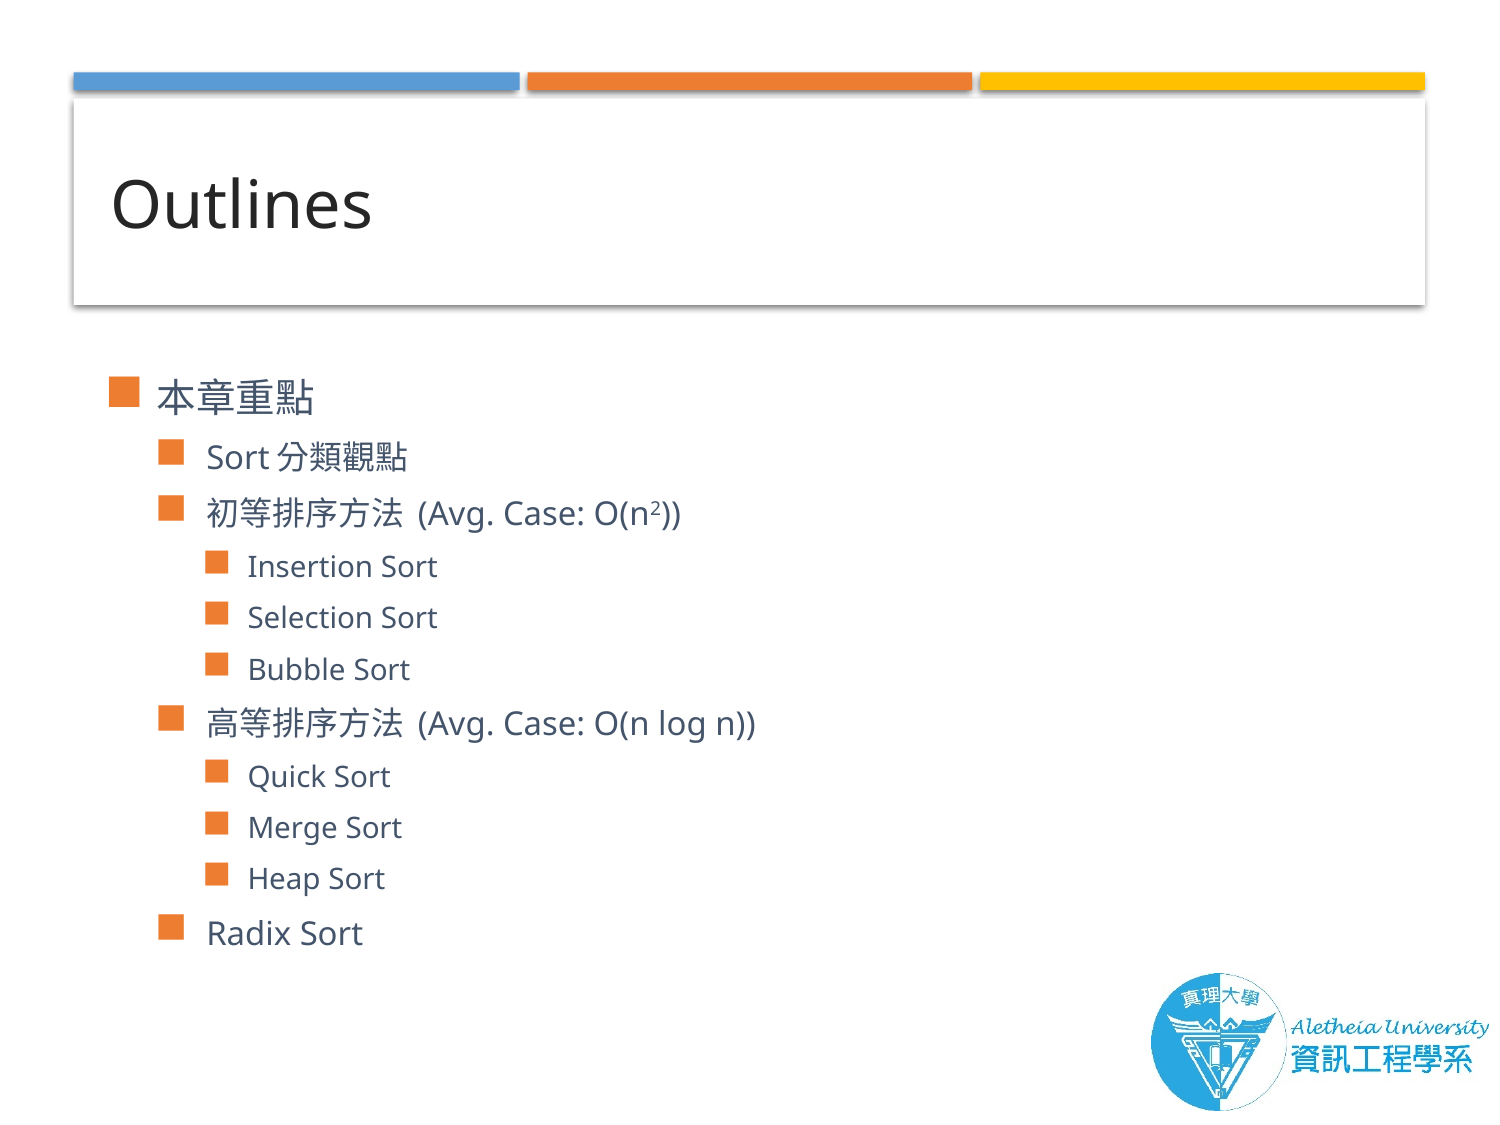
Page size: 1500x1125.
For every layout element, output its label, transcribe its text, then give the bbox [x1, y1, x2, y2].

picture [1151, 973, 1489, 1111]
list 本章重點 Sort分類觀點 初等排序方法 (Avg. Case: O(n2)) Insertion Sort Selection Sort Bubble Sort 高等排序方法 (Avg. Case: O(n log n)) Quick Sort Merge Sort Heap Sort Radix Sort [95, 365, 1406, 962]
title Outlines [95, 112, 1406, 291]
